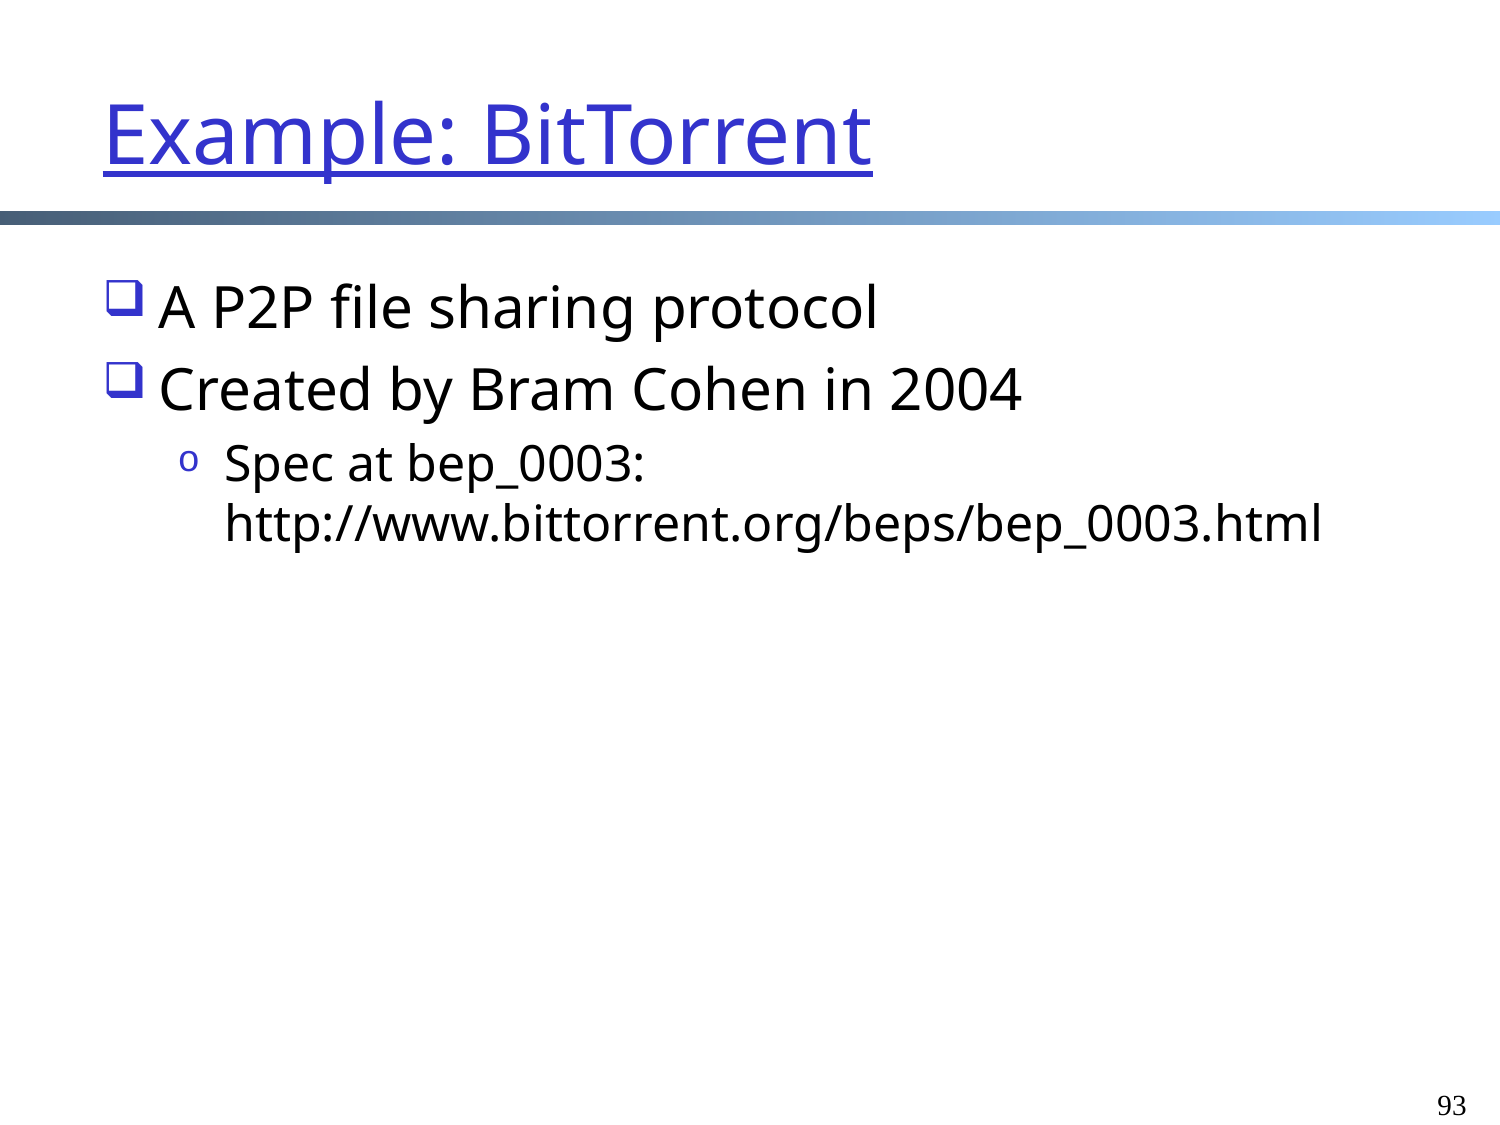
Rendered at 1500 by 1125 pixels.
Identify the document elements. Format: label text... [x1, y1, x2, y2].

slide_number 93 [1406, 1078, 1482, 1125]
title Example: BitTorrent [87, 37, 1363, 225]
list A P2P file sharing protocol Created by Bram Cohen in 2004 Spec at bep_0003: http://www.bittorrent.org/beps/bep_0003.html [87, 262, 1450, 1025]
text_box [1424, 212, 1428, 224]
